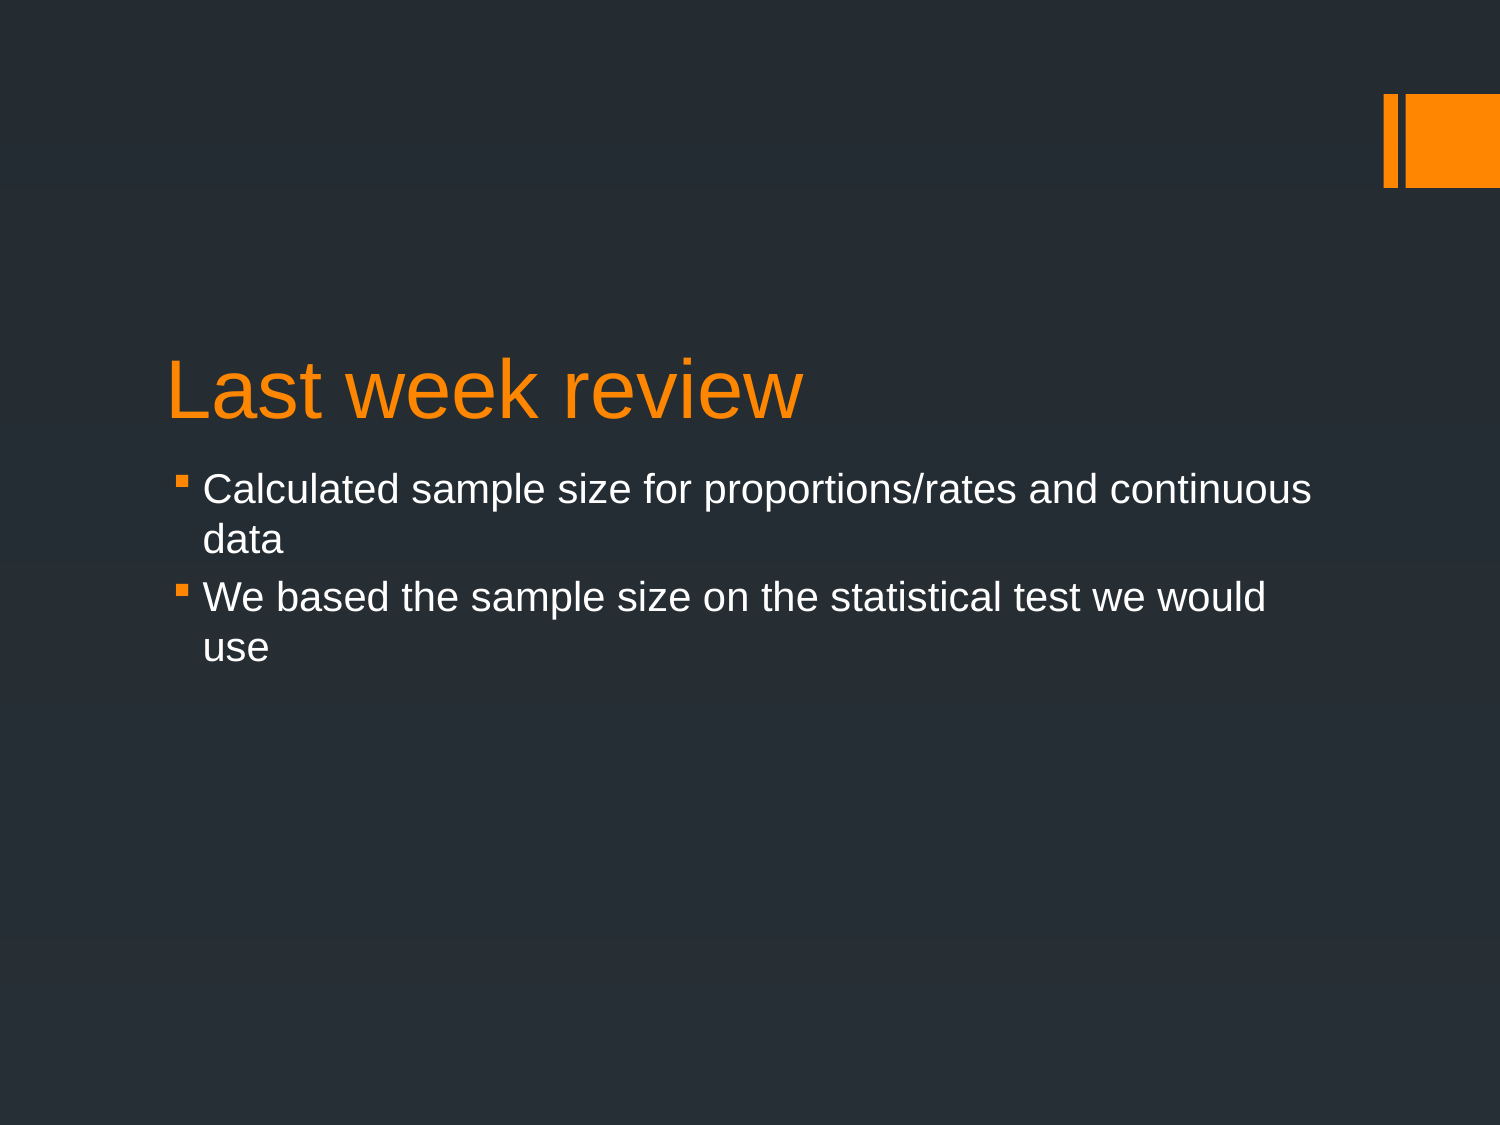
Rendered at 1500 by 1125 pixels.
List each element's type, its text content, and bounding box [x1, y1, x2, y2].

list Calculated sample size for proportions/rates and continuous data We based the sample size on the statistical test we would use [150, 454, 1350, 1035]
title Last week review [150, 253, 1350, 443]
